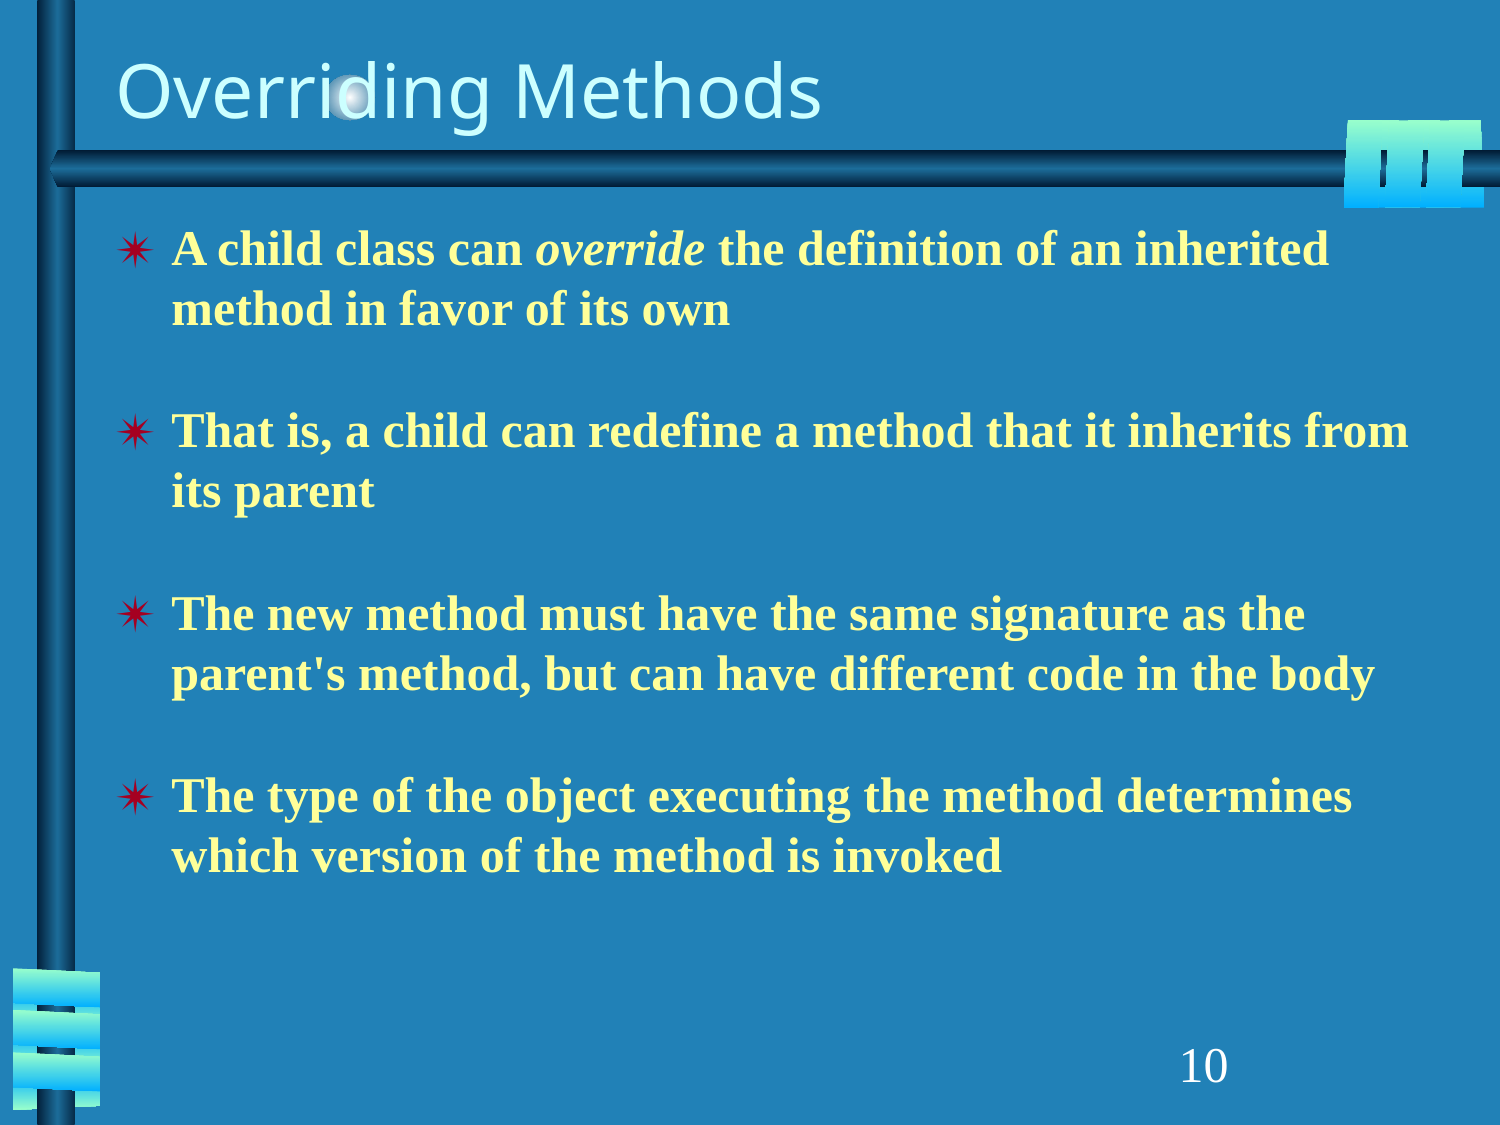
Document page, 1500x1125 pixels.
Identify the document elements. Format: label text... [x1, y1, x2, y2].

list A child class can override the definition of an inherited method in favor of its own That is, a child can redefine a method that it inherits from its parent The new method must have the same signature as the parent's method, but can have different code in the body The type of the object executing the method determines which version of the method is invoked [99, 207, 1463, 1013]
slide_number ‹#› [1163, 1025, 1477, 1100]
title Overriding Methods [100, 32, 1345, 145]
